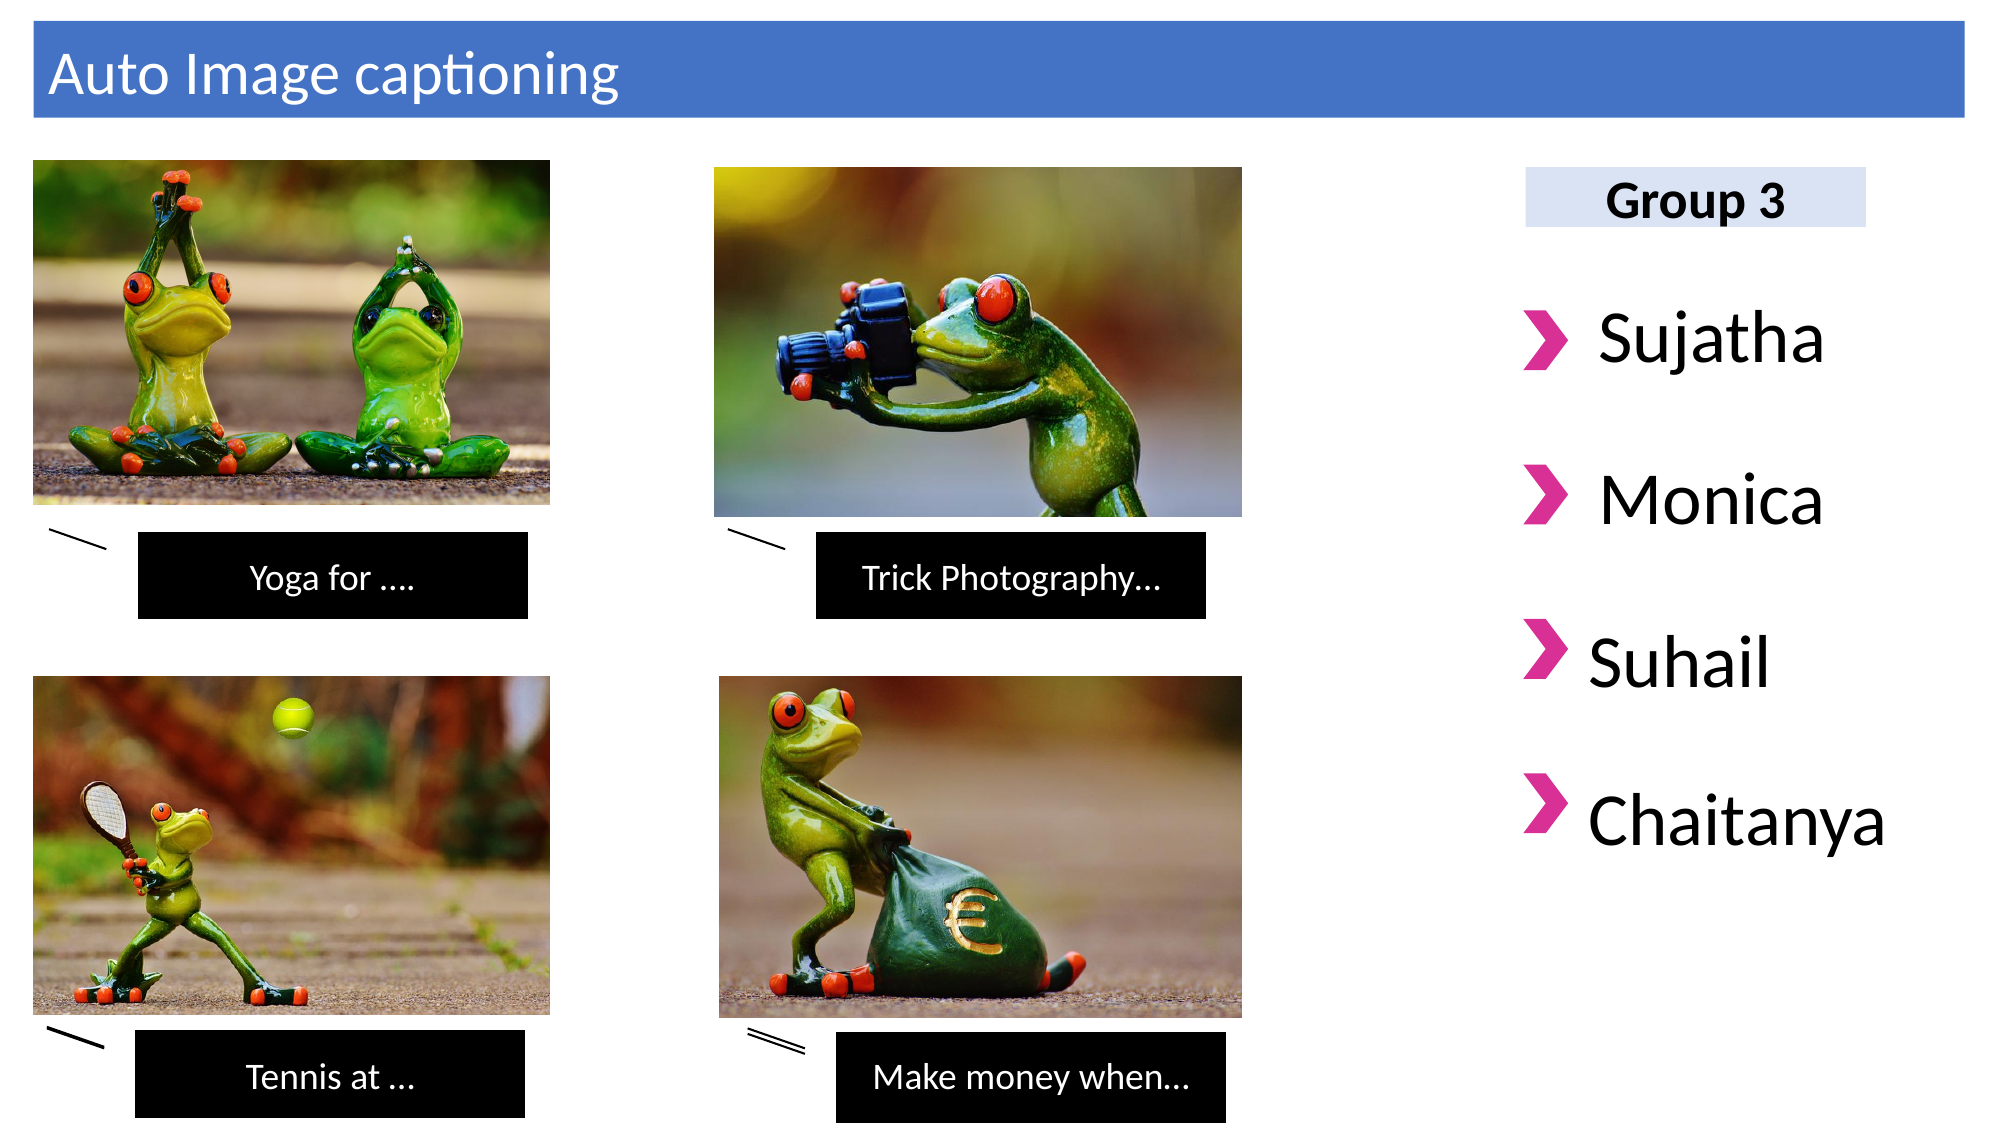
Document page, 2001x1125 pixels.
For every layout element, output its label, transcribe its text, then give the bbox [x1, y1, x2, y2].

text_box [1521, 309, 1570, 372]
text_box Yoga for …. [138, 532, 528, 619]
text_box Tennis at … [46, 1027, 105, 1050]
text_box Tennis at … [747, 1032, 806, 1055]
text_box Tennis at … [135, 1032, 525, 1118]
text_box Make money when… [747, 1027, 806, 1050]
text_box Trick Photography… [816, 532, 1206, 619]
text_box [1521, 617, 1570, 680]
text_box Chaitanya [1573, 785, 1927, 846]
picture [33, 676, 550, 1015]
text_box Suhail [1573, 627, 1927, 688]
text_box Tennis at … [836, 1118, 1226, 1123]
text_box Auto Image captioning [33, 20, 1966, 119]
text_box [1521, 772, 1570, 835]
text_box [1521, 463, 1570, 526]
text_box Trick Photography… [727, 528, 786, 551]
text_box Yoga for …. [48, 528, 107, 551]
picture [33, 160, 550, 505]
text_box Sujatha [1583, 302, 1937, 363]
text_box Monica [1583, 464, 1937, 525]
text_box Group 3 [1525, 166, 1867, 228]
picture [719, 676, 1242, 1018]
picture [714, 167, 1242, 517]
text_box Make money when… [836, 1032, 1226, 1118]
